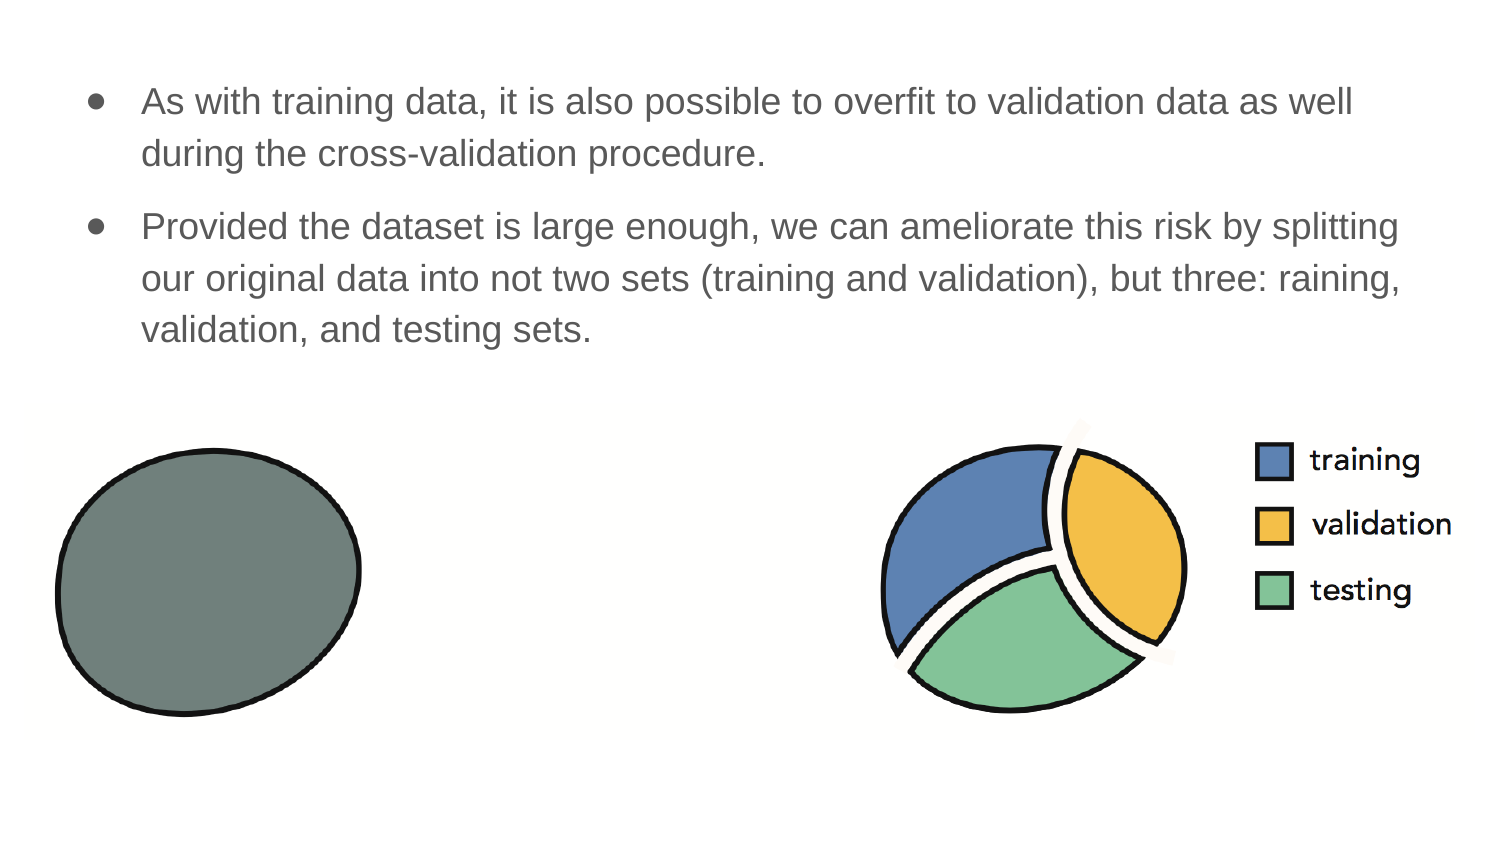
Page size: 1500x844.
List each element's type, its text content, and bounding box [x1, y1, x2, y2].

list As with training data, it is also possible to overfit to validation data as well during the cross-validation procedure. Provided the dataset is large enough, we can ameliorate this risk by splitting our original data into not two sets (training and validation), but three: raining, validation, and testing sets. [51, 55, 1449, 239]
picture [24, 402, 1476, 740]
